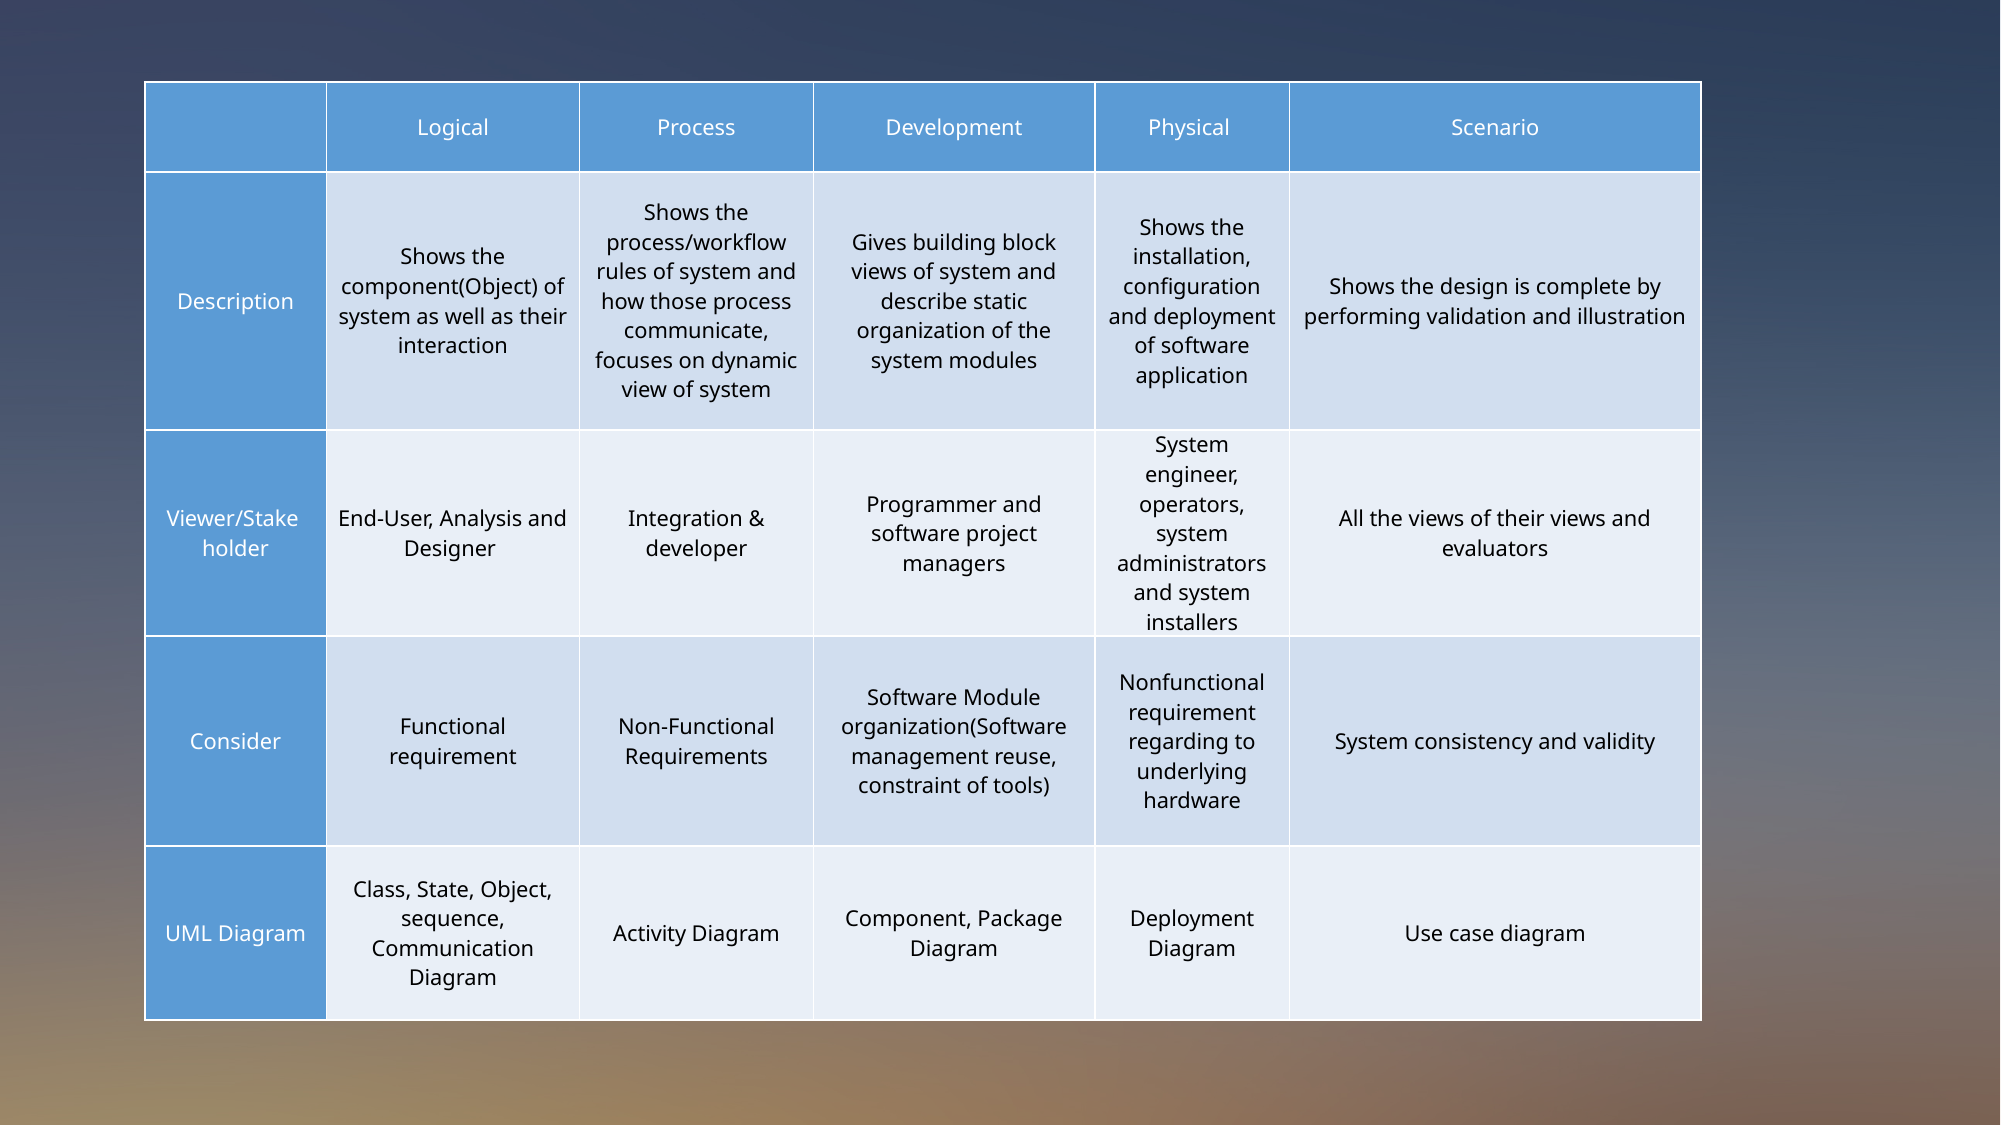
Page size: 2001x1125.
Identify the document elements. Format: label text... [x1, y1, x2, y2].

table_header Scenario [1290, 83, 1700, 171]
table_header Development [814, 83, 1094, 171]
picture [0, 0, 2001, 1125]
table_cell Software Module organization(Software management reuse, constraint of tools) [814, 637, 1094, 845]
table_header Process [580, 83, 813, 171]
table_cell Consider [146, 637, 326, 845]
table_cell Class, State, Object, sequence, Communication Diagram [327, 847, 579, 1019]
table_cell System consistency and validity [1290, 637, 1700, 845]
table_cell Activity Diagram [580, 847, 813, 1019]
table_cell Shows the design is complete by performing validation and illustration [1290, 173, 1700, 429]
table_cell Shows the component(Object) of system as well as their interaction [327, 173, 579, 429]
table_cell Description [146, 173, 326, 429]
table_cell Shows the process/workflow rules of system and how those process communicate, focuses on dynamic view of system [580, 173, 813, 429]
table_cell Viewer/Stake holder [146, 431, 326, 635]
table_cell Integration & developer [580, 431, 813, 635]
table_cell Non-Functional Requirements [580, 637, 813, 845]
table_cell Shows the installation, configuration and deployment of software application [1096, 173, 1289, 429]
table_cell Nonfunctional requirement regarding to underlying hardware [1096, 637, 1289, 845]
table_cell UML Diagram [146, 847, 326, 1019]
table_cell Deployment Diagram [1096, 847, 1289, 1019]
table_cell Gives building block views of system and describe static organization of the system modules [814, 173, 1094, 429]
table_cell Use case diagram [1290, 847, 1700, 1019]
table_cell Programmer and software project managers [814, 431, 1094, 635]
table_cell Component, Package Diagram [814, 847, 1094, 1019]
table_cell End-User, Analysis and Designer [327, 431, 579, 635]
table_cell All the views of their views and evaluators [1290, 431, 1700, 635]
table_cell System engineer, operators, system administrators and system installers [1096, 431, 1289, 635]
table_cell Functional requirement [327, 637, 579, 845]
table_header Logical [327, 83, 579, 171]
table_header [146, 83, 326, 171]
table_header Physical [1096, 83, 1289, 171]
